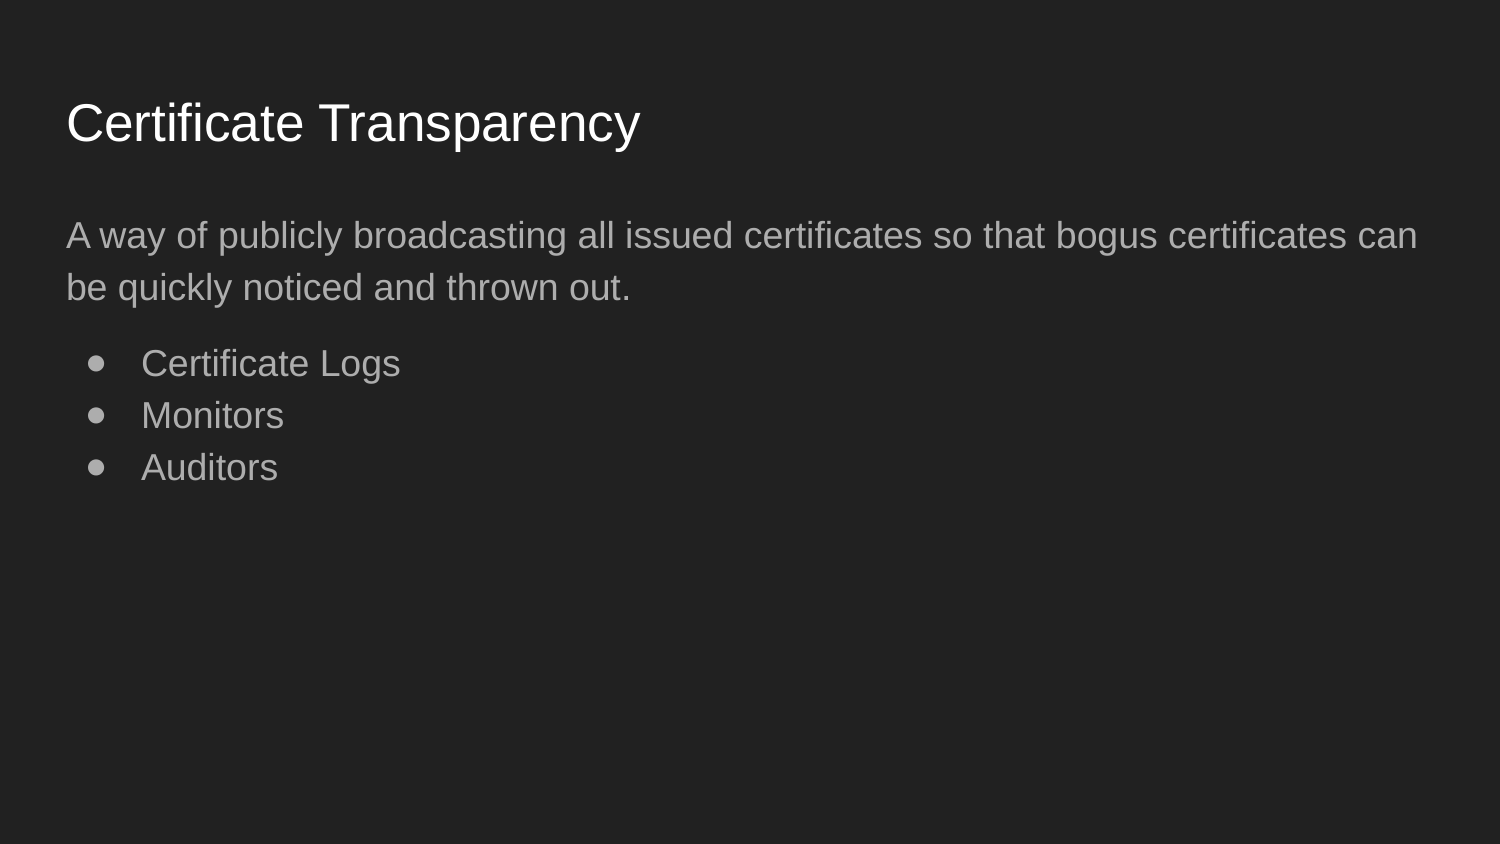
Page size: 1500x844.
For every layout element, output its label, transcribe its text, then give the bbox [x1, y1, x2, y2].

title Certificate Transparency [51, 72, 1449, 167]
list A way of publicly broadcasting all issued certificates so that bogus certificates can be quickly noticed and thrown out. Certificate Logs Monitors Auditors [51, 189, 1449, 750]
